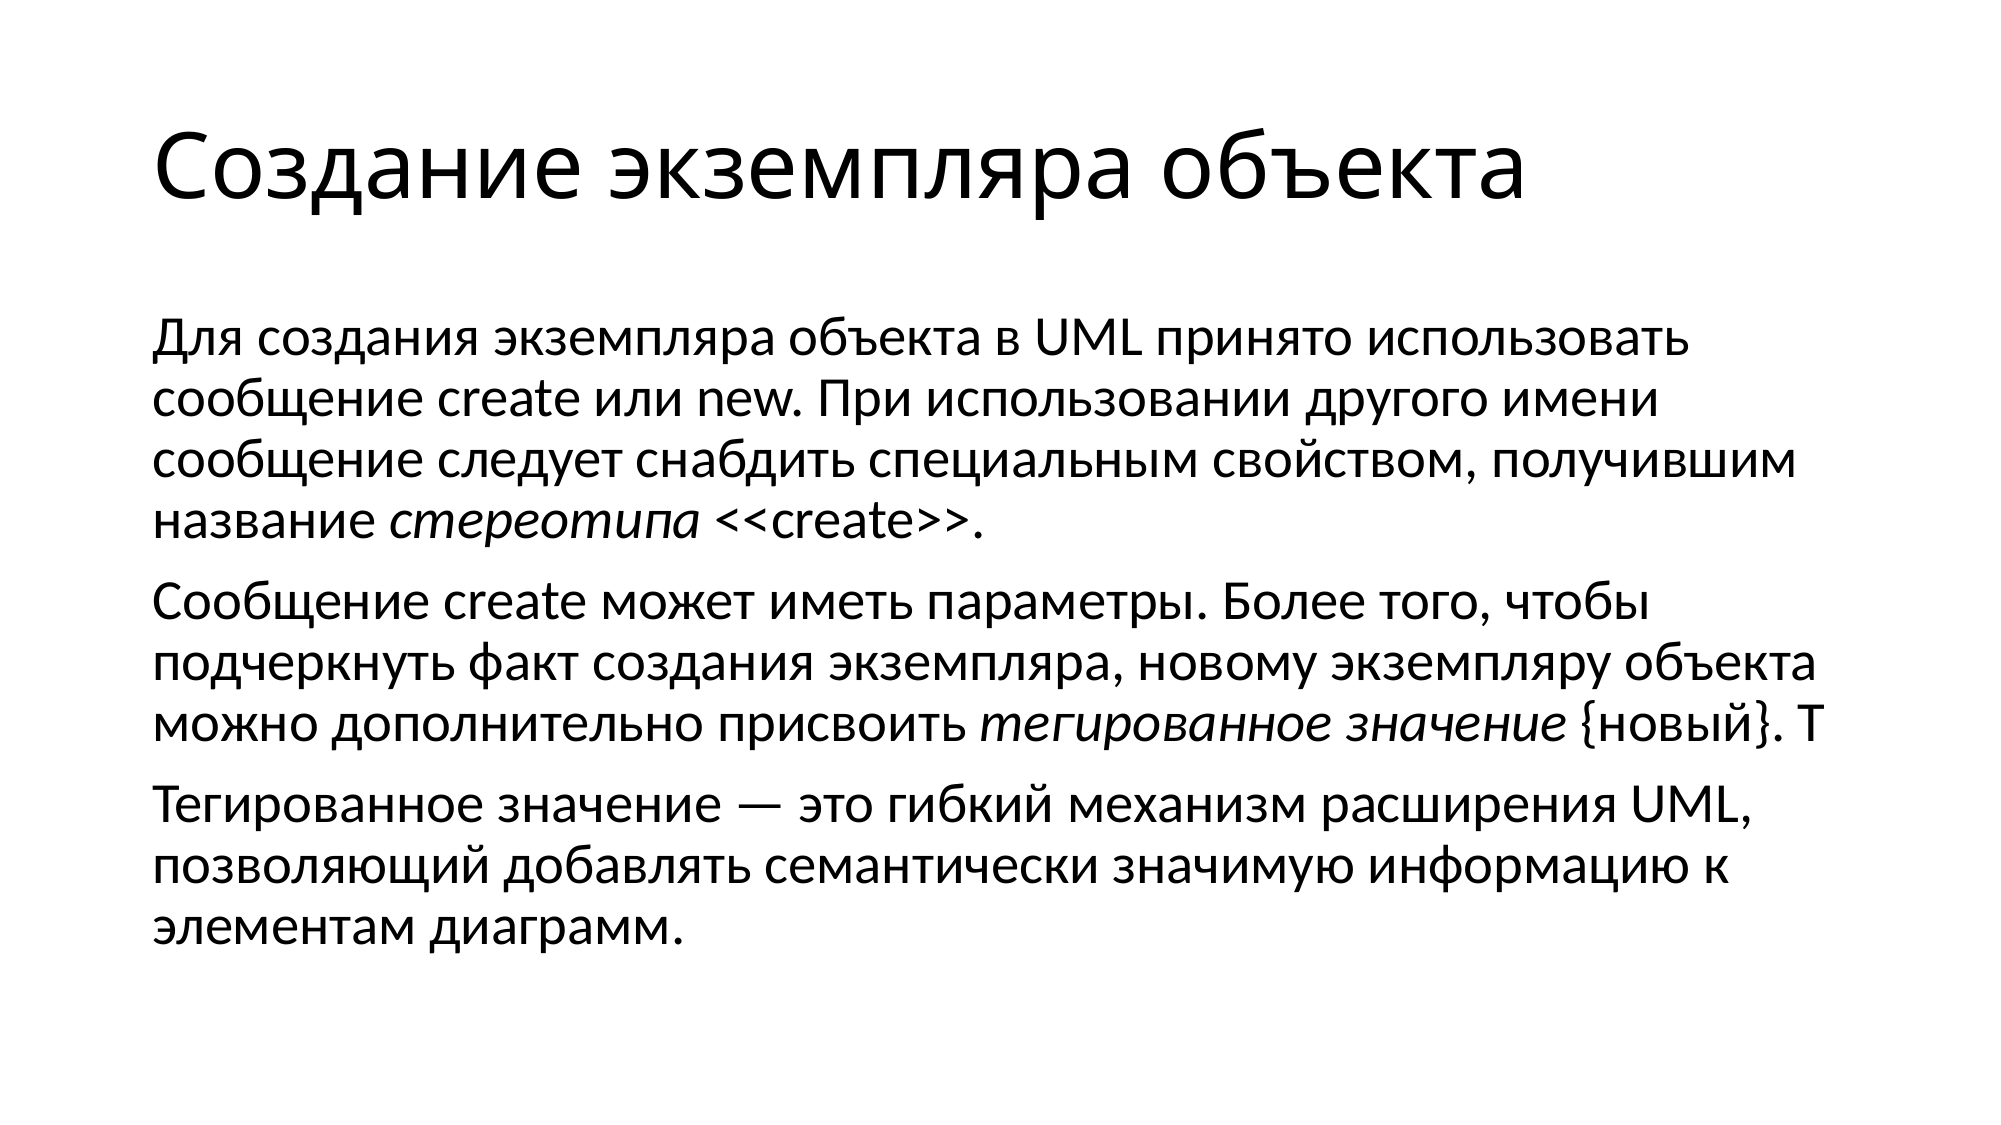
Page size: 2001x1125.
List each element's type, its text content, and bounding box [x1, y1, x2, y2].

list Для создания экземпляра объекта в UML принято использовать сообщение create или new. При использовании другого имени сообщение следует снабдить специальным свойством, получившим название стереотипа <<create>>. Сообщение create может иметь параметры. Более того, чтобы подчеркнуть факт создания экземпляра, новому экземпляру объекта можно дополнительно присвоить тегированное значение {новый}. Т Тегированное значение — это гибкий механизм расширения UML, позволяющий добавлять семантически значимую информацию к элементам диаграмм. [137, 299, 1863, 1014]
title Создание экземпляра объекта [137, 59, 1863, 278]
